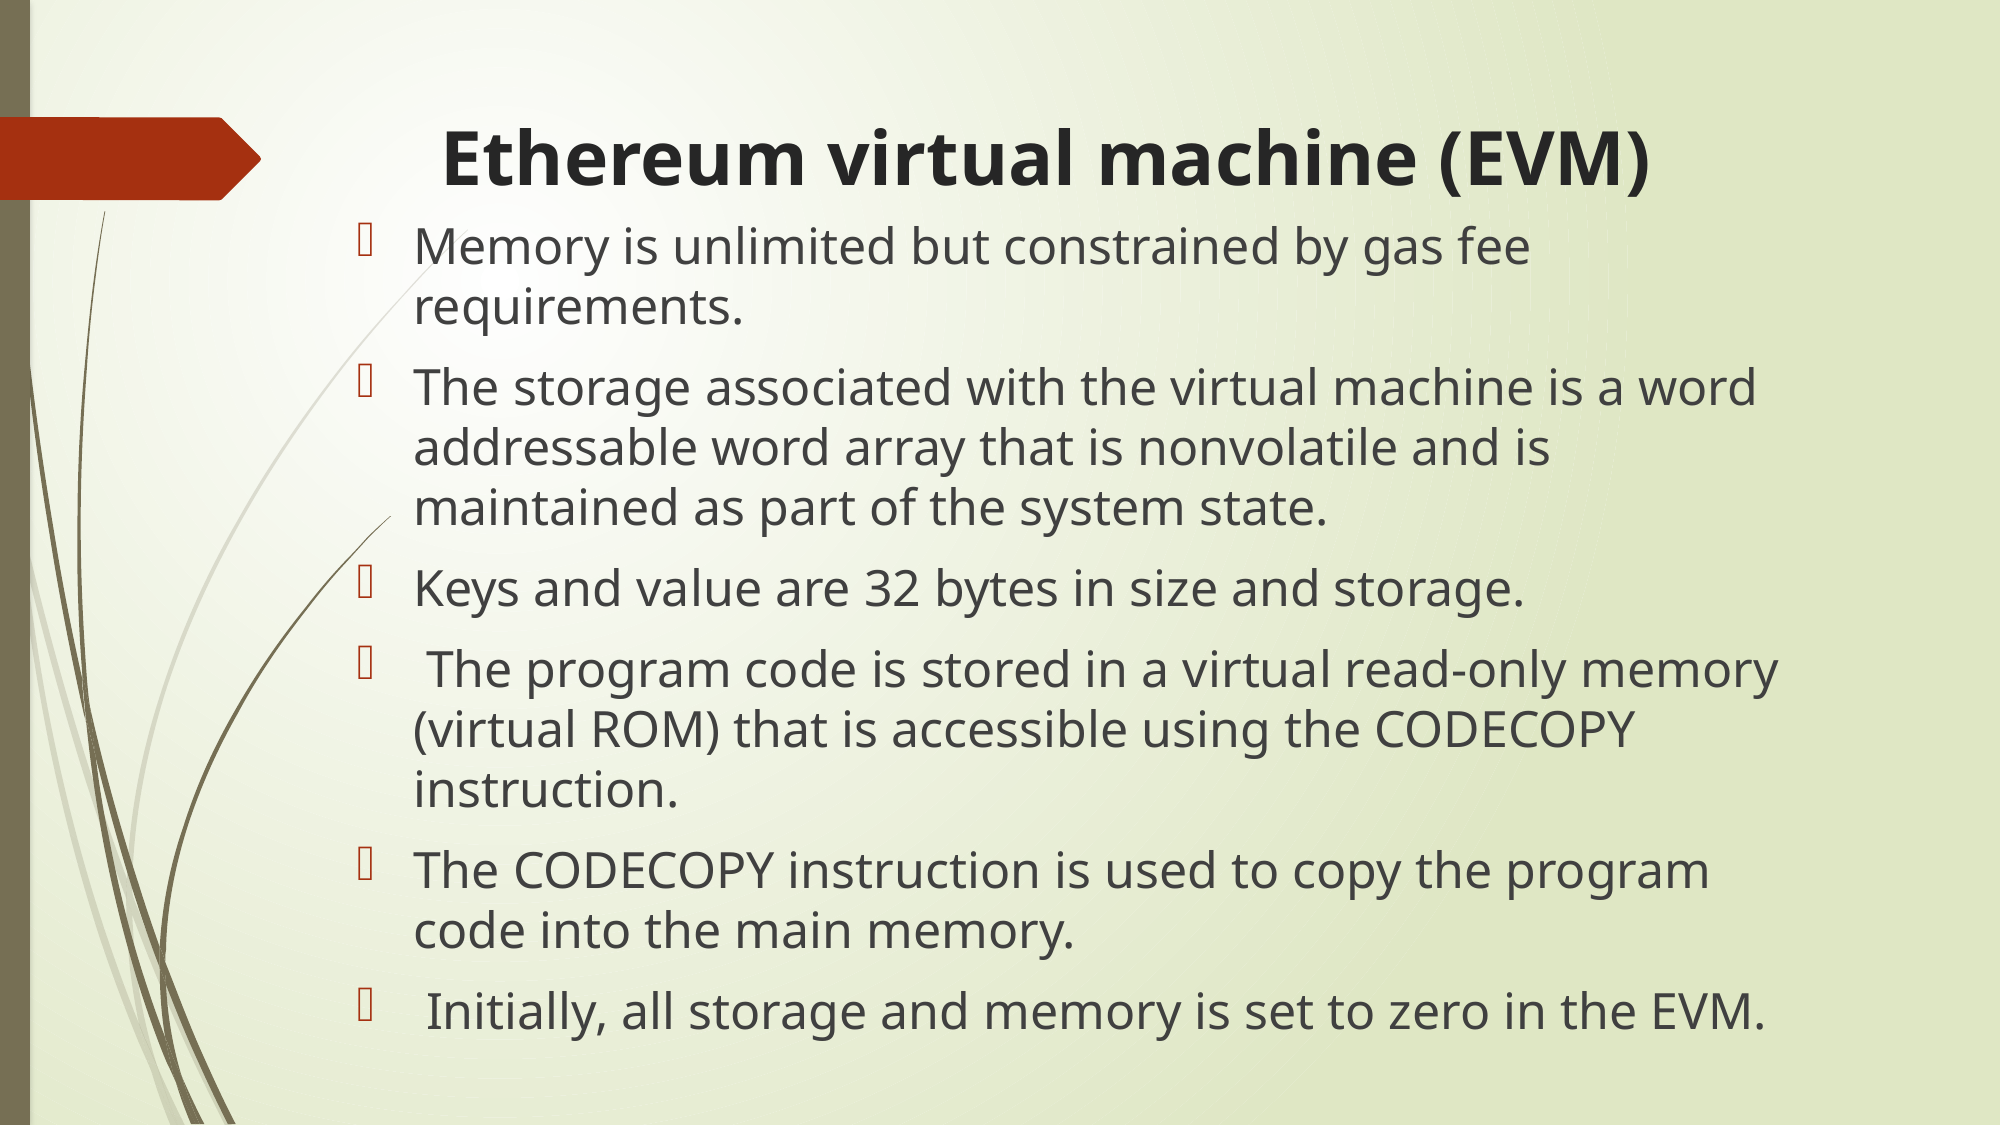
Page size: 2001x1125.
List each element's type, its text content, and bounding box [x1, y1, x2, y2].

title Ethereum virtual machine (EVM) [425, 102, 1888, 313]
list Memory is unlimited but constrained by gas fee requirements. The storage associated with the virtual machine is a word addressable word array that is nonvolatile and is maintained as part of the system state. Keys and value are 32 bytes in size and storage. The program code is stored in a virtual read-only memory (virtual ROM) that is accessible using the CODECOPY instruction. The CODECOPY instruction is used to copy the program code into the main memory. Initially, all storage and memory is set to zero in the EVM. [341, 207, 1805, 828]
